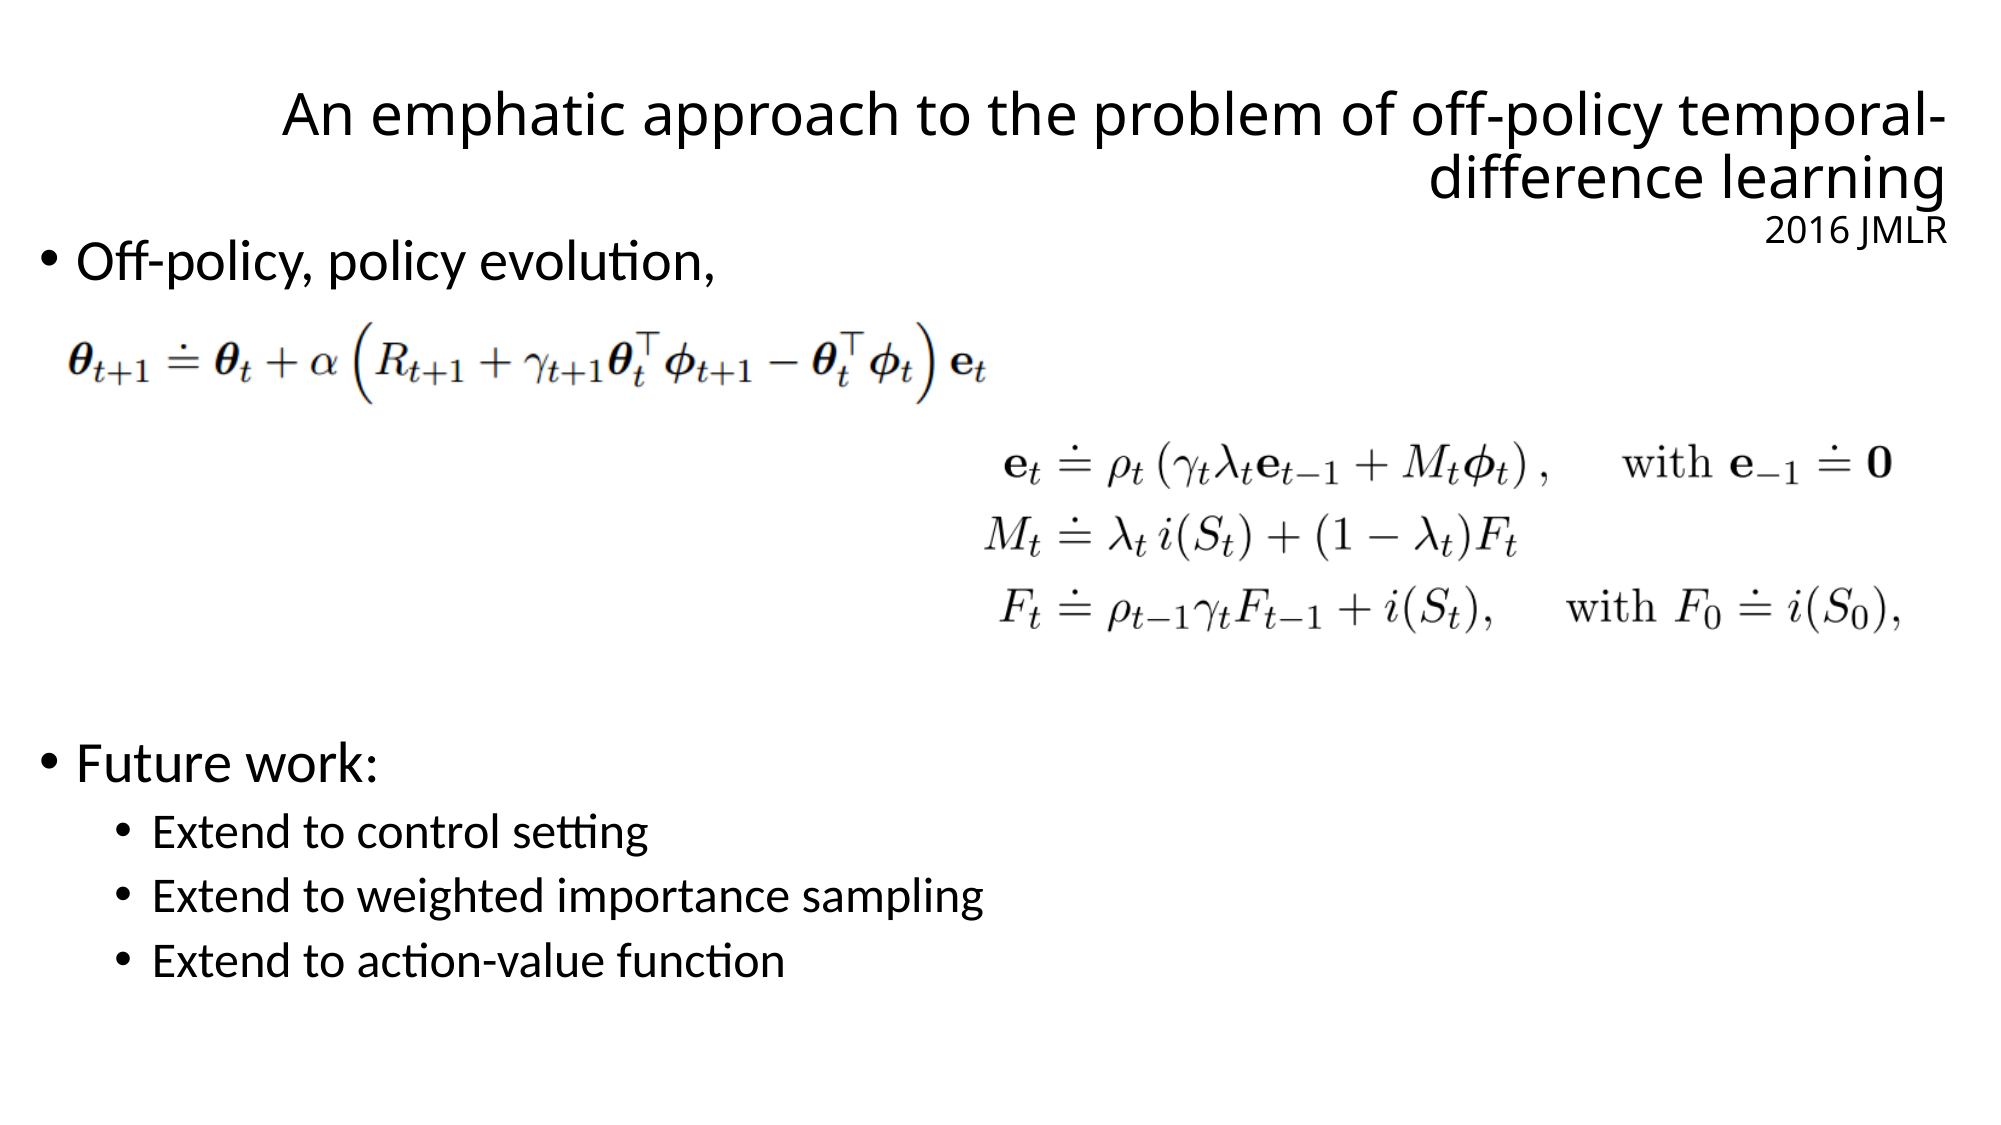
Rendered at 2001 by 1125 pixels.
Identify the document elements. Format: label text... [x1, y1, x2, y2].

picture [51, 321, 1049, 411]
title An emphatic approach to the problem of off-policy temporal-difference learning 2016 JMLR [13, 59, 1963, 278]
picture [982, 434, 1911, 635]
list Off-policy, policy evolution, Future work: Extend to control setting Extend to weighted importance sampling Extend to action-value function [24, 222, 1911, 1125]
